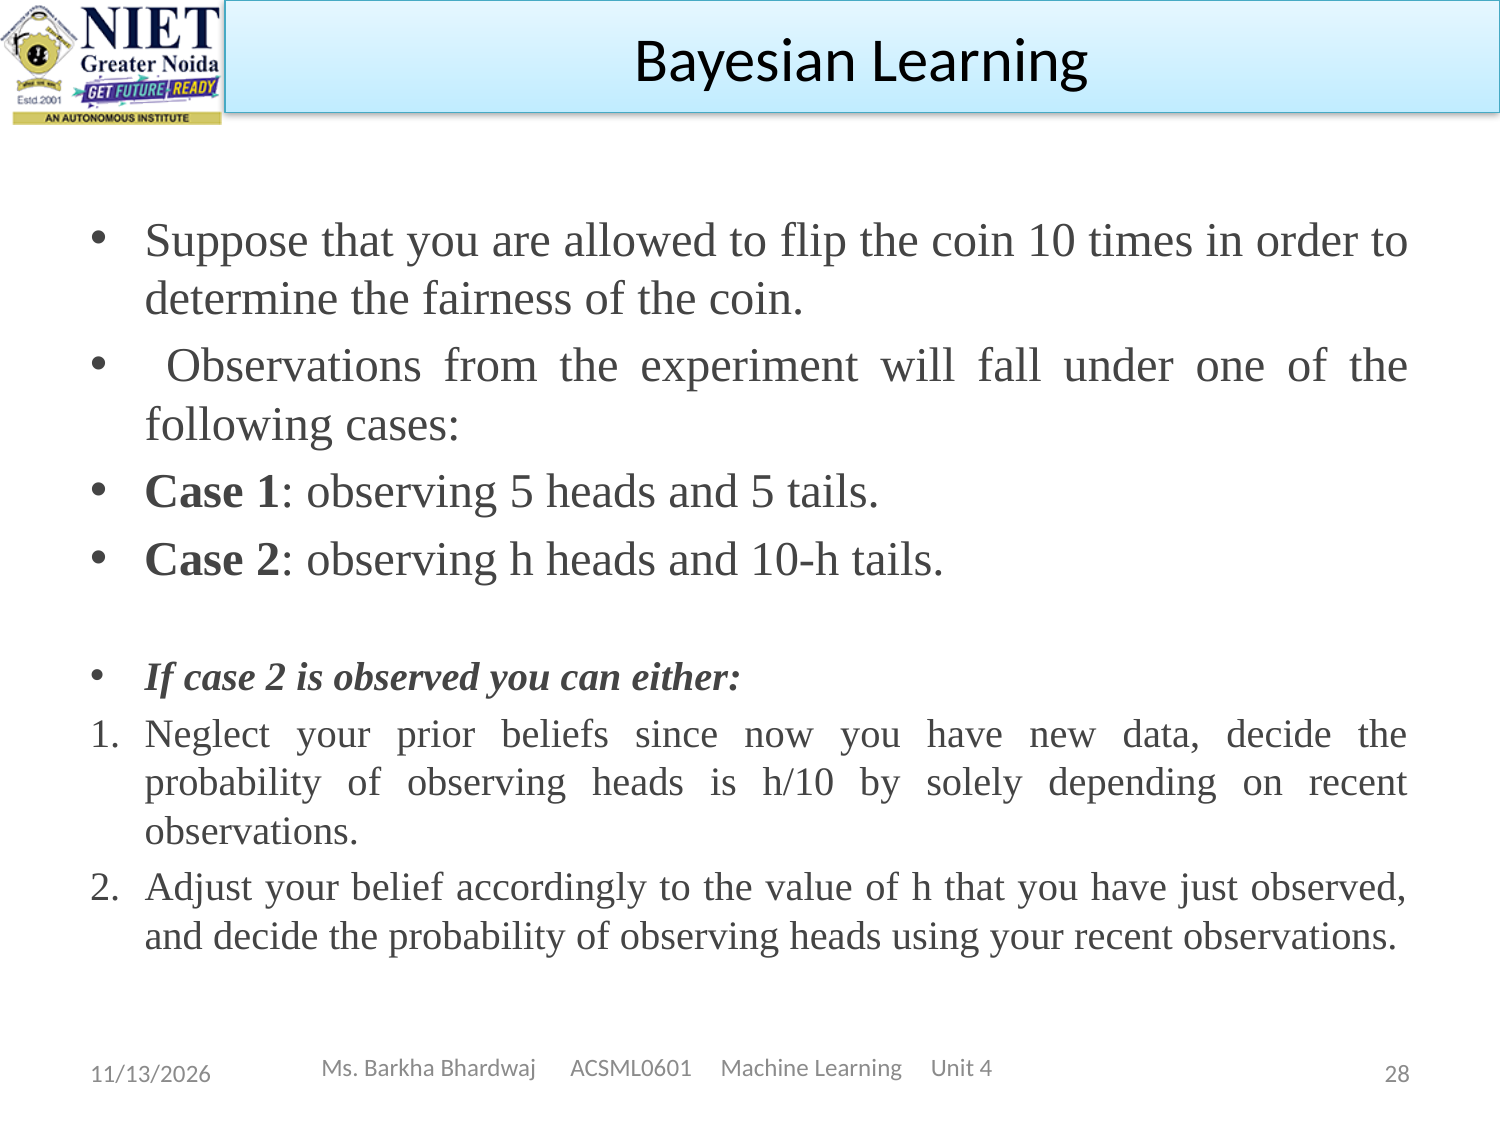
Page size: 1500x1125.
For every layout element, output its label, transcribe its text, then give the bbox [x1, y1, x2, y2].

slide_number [75, 1042, 306, 1103]
picture [0, 5, 223, 126]
text_box Bayesian Learning [224, 0, 1500, 113]
list Suppose that you are allowed to flip the coin 10 times in order to determine the fairness of the coin. Observations from the experiment will fall under one of the following cases: Case 1: observing 5 heads and 5 tails. Case 2: observing h heads and 10-h tails. If case 2 is observed you can either: Neglect your prior beliefs since now you have new data, decide the probability of observing heads is h/10 by solely depending on recent observations. Adjust your belief accordingly to the value of h that you have just observed, and decide the probability of observing heads using your recent observations. [75, 200, 1425, 1005]
slide_number 28 [1194, 1042, 1425, 1103]
footer Ms. Barkha Bhardwaj ACSML0601 Machine Learning Unit 4 [306, 1030, 1194, 1103]
